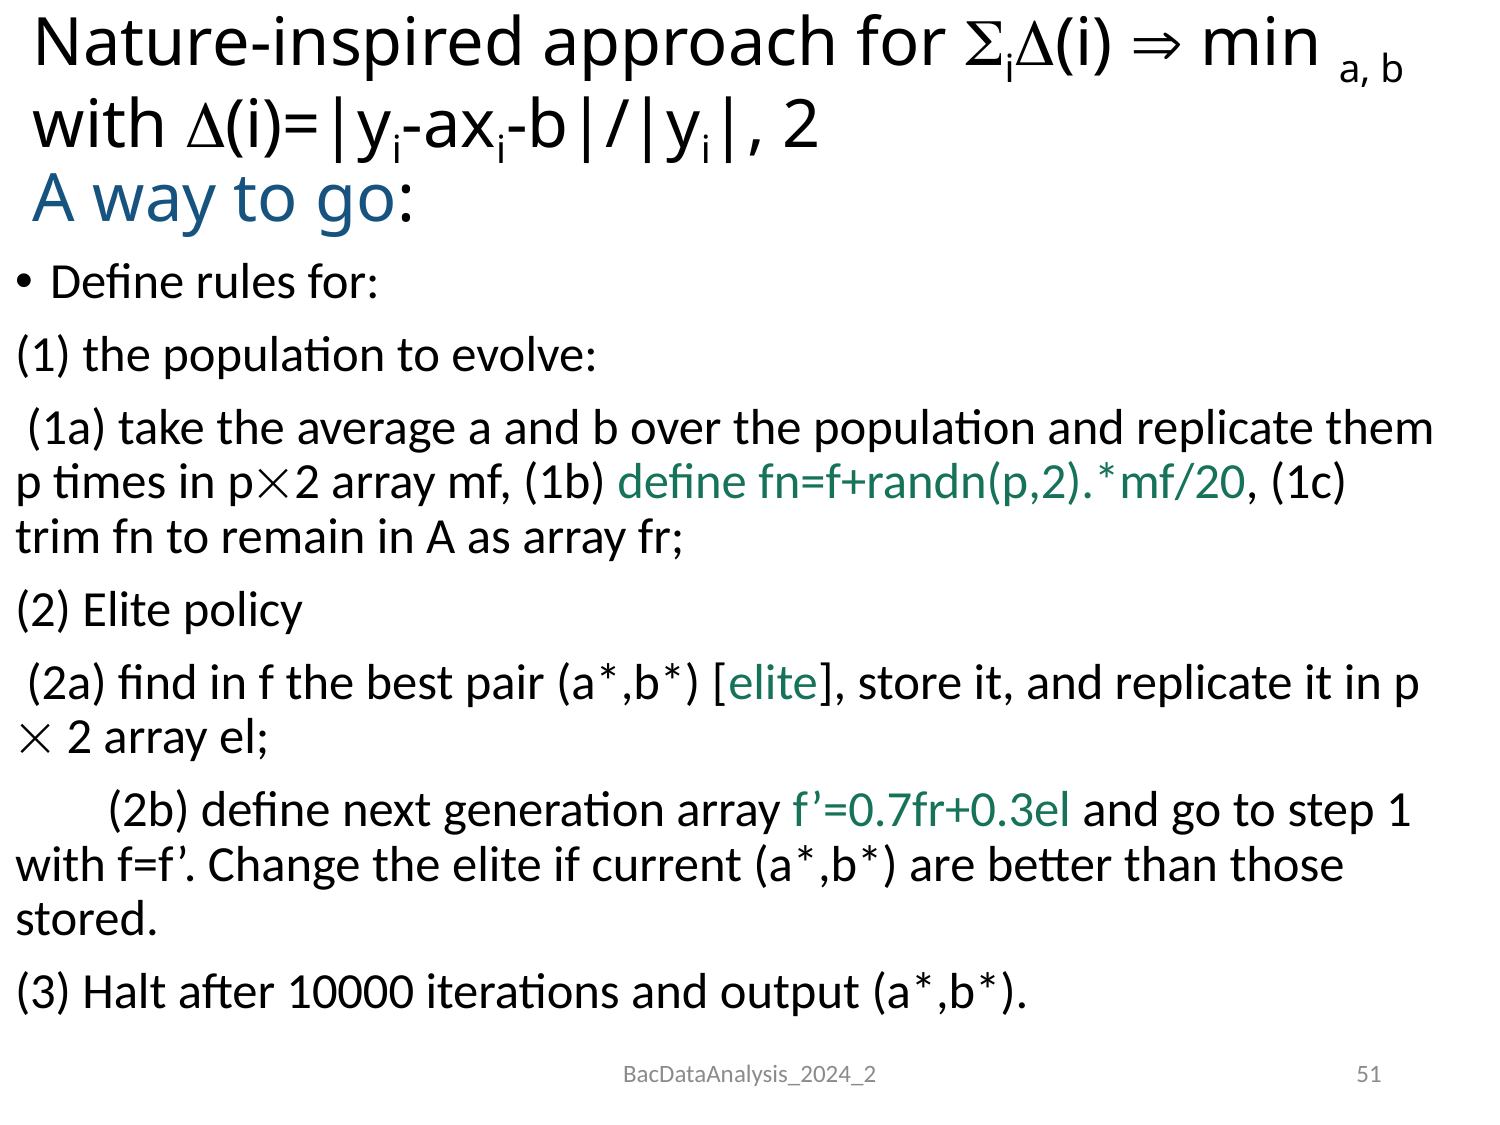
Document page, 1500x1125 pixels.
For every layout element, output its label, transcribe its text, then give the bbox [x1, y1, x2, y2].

list Define rules for: (1) the population to evolve: (1a) take the average a and b over the population and replicate them p times in p2 array mf, (1b) define fn=f+randn(p,2).*mf/20, (1c) trim fn to remain in A as array fr; (2) Elite policy (2a) find in f the best pair (a*,b*) [elite], store it, and replicate it in p  2 array el; (2b) define next generation array f’=0.7fr+0.3el and go to step 1 with f=f’. Change the elite if current (a*,b*) are better than those stored. (3) Halt after 10000 iterations and output (a*,b*). [0, 247, 1459, 1102]
footer BacDataAnalysis_2024_2 [496, 1042, 1004, 1103]
title Nature-inspired approach for i(i)  min a, b with (i)=|yi-axi-b|/|yi|, 2 A way to go: [17, 23, 1500, 220]
slide_number 51 [1059, 1042, 1397, 1103]
